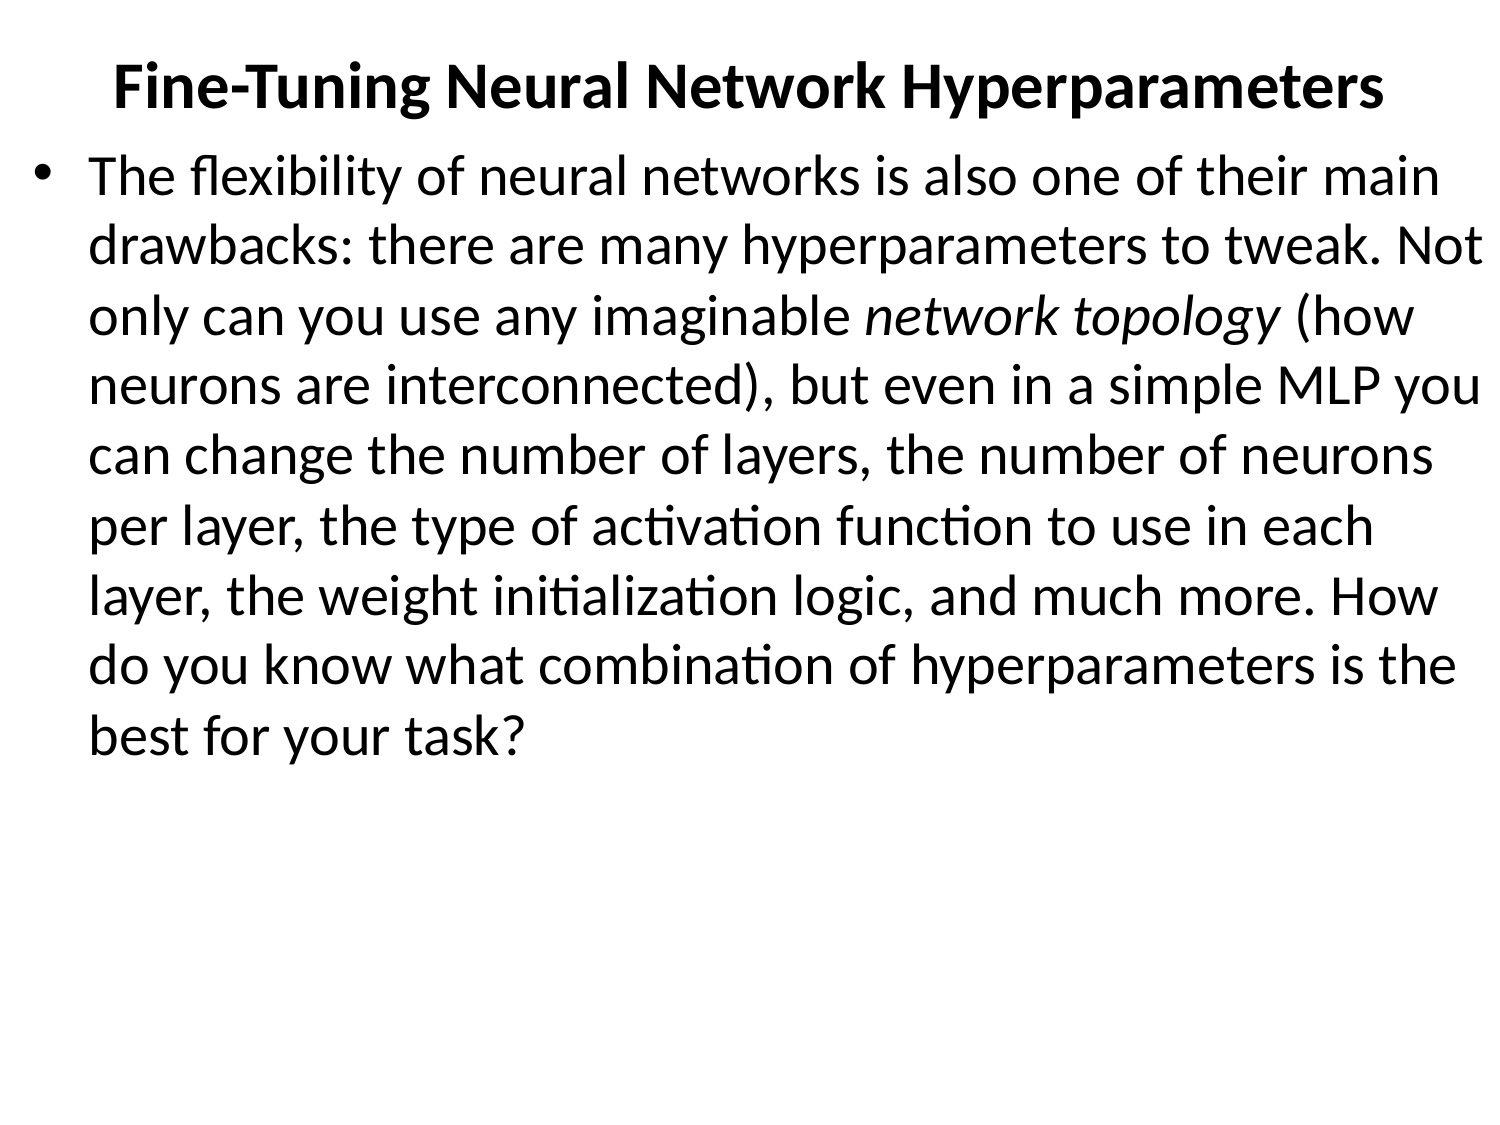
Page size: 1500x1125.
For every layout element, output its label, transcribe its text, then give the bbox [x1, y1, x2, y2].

list The flexibility of neural networks is also one of their main drawbacks: there are many hyperparameters to tweak. Not only can you use any imaginable network topology (how neurons are interconnected), but even in a simple MLP you can change the number of layers, the number of neurons per layer, the type of activation function to use in each layer, the weight initialization logic, and much more. How do you know what combination of hyperparameters is the best for your task? [17, 129, 1500, 973]
title Fine-Tuning Neural Network Hyperparameters [75, 0, 1425, 129]
